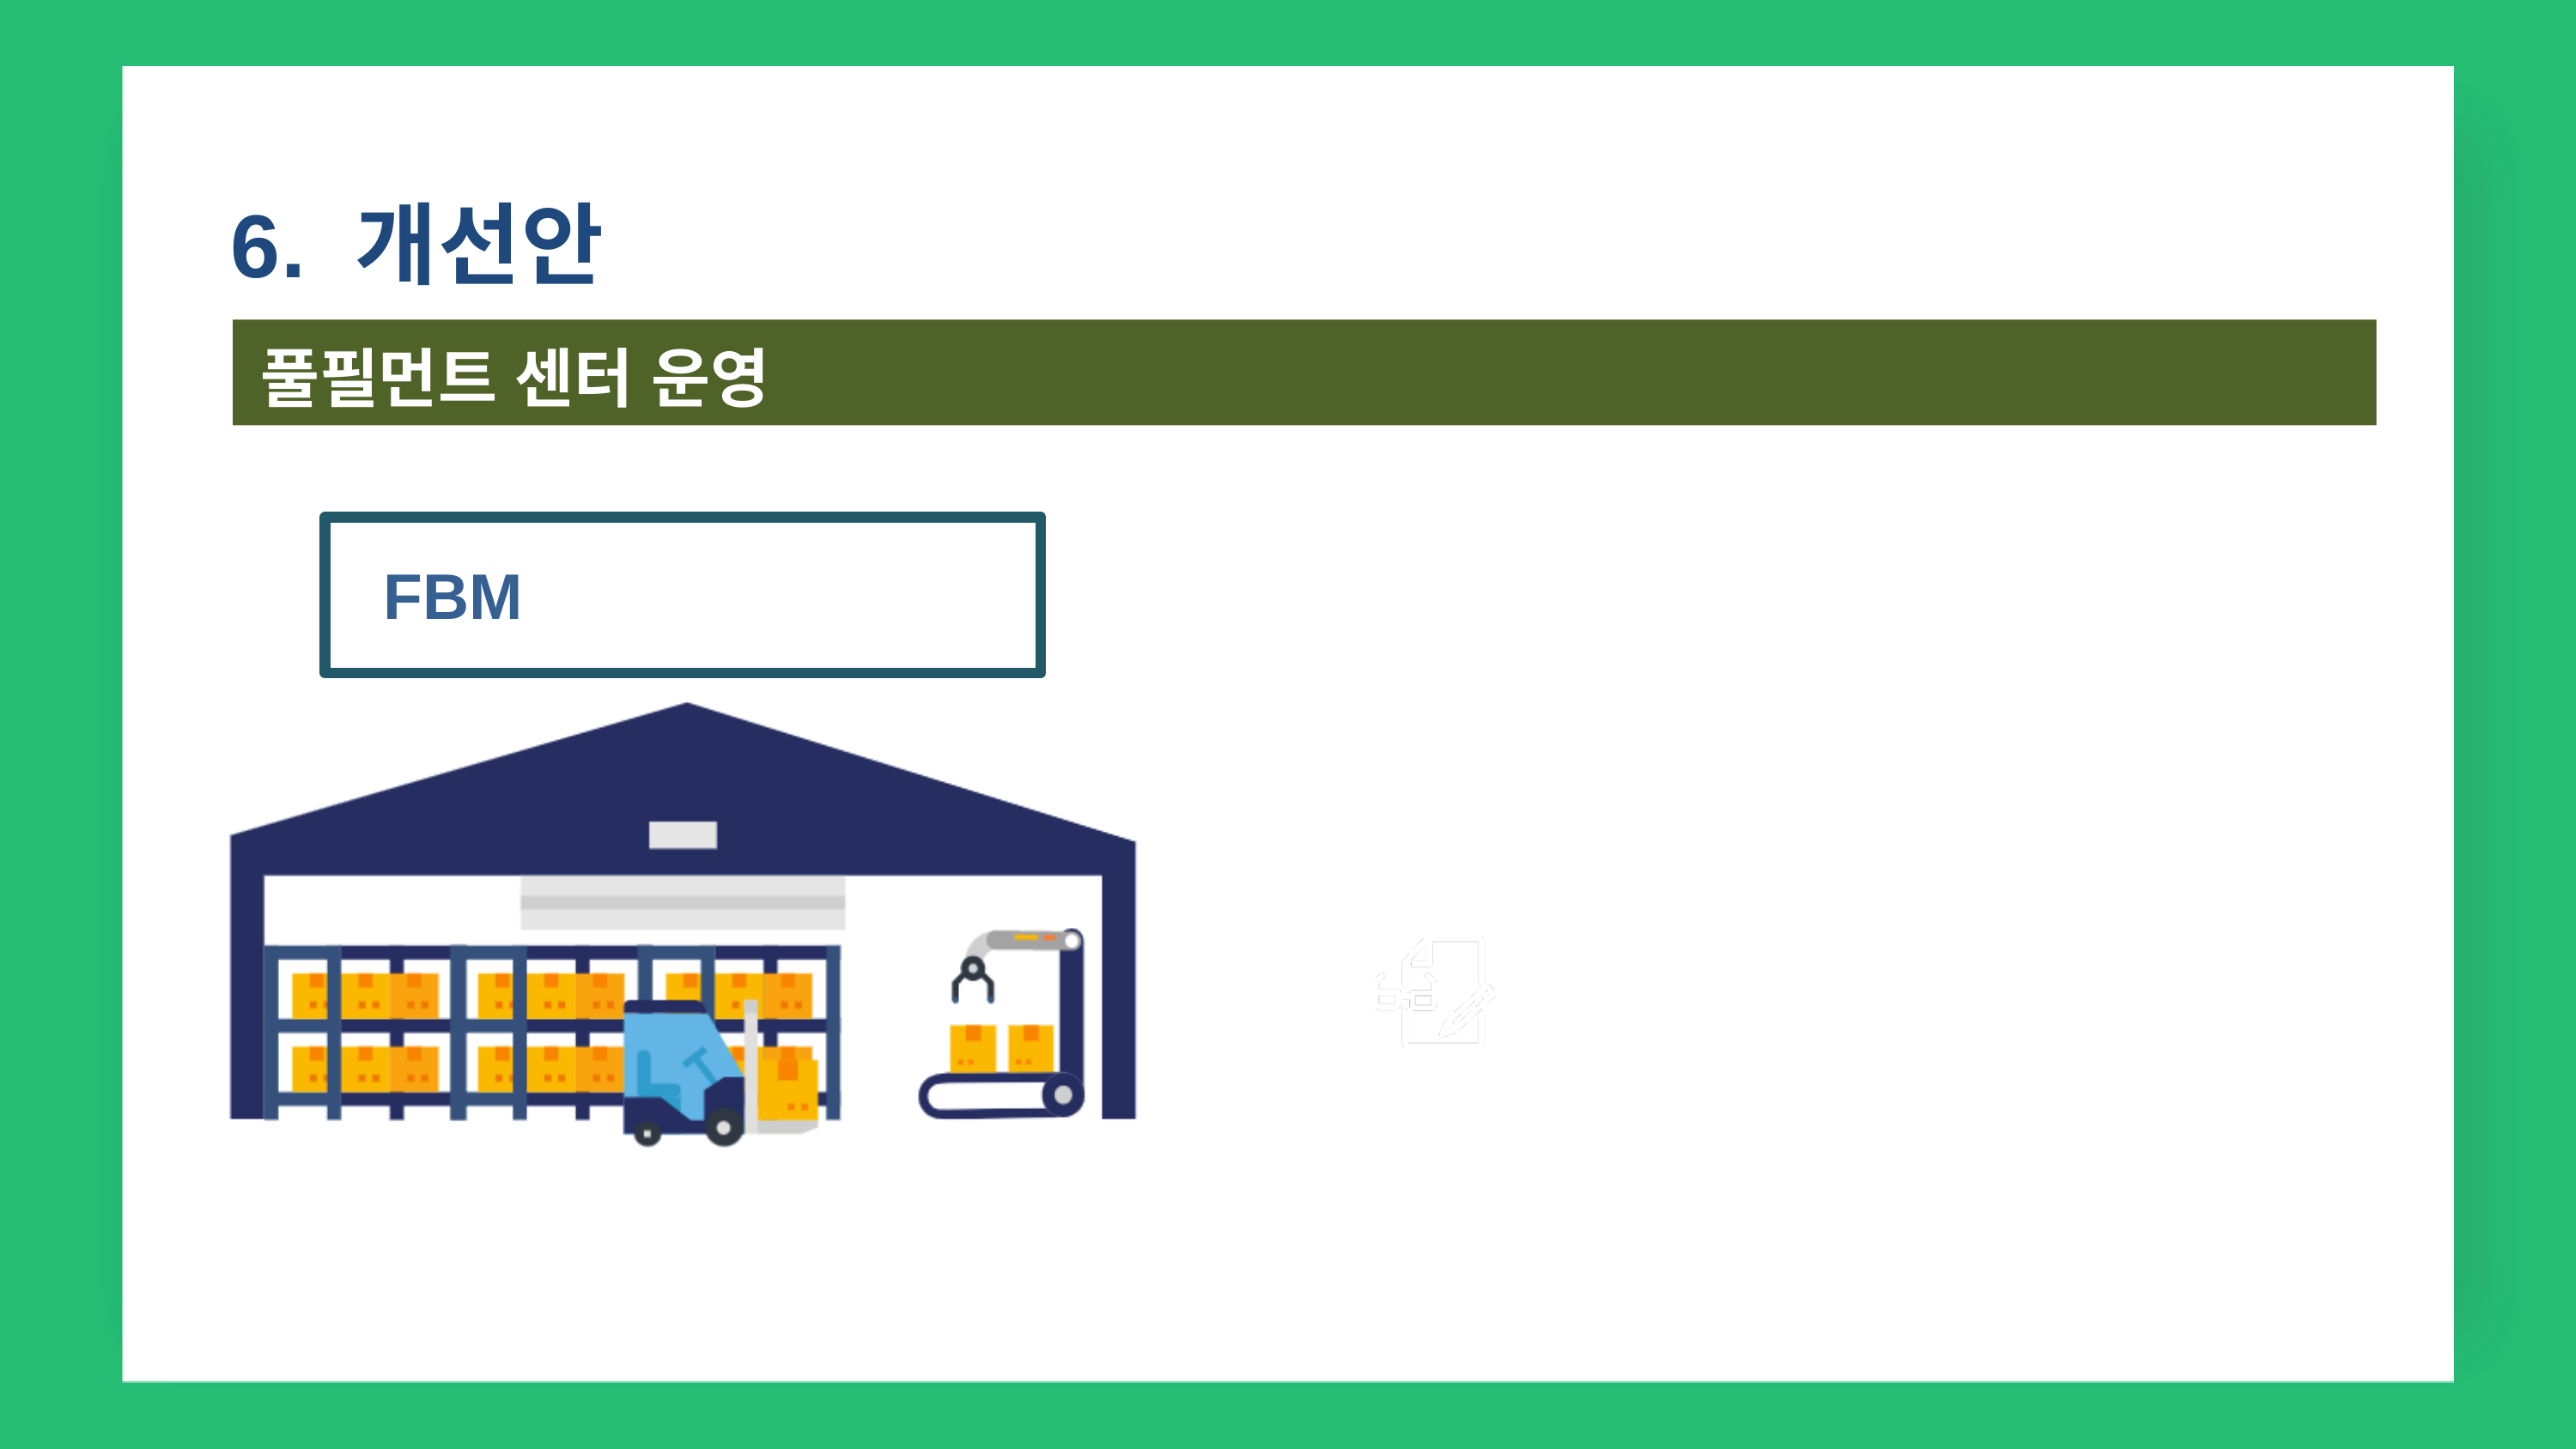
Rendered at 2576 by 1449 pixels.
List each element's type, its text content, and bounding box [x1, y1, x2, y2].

text_box [231, 318, 2379, 427]
text_box 6. 개선안 [217, 181, 1326, 302]
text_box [128, 517, 1238, 1162]
picture [0, 0, 2576, 1449]
text_box 풀필먼트 센터 운영 [247, 331, 997, 422]
